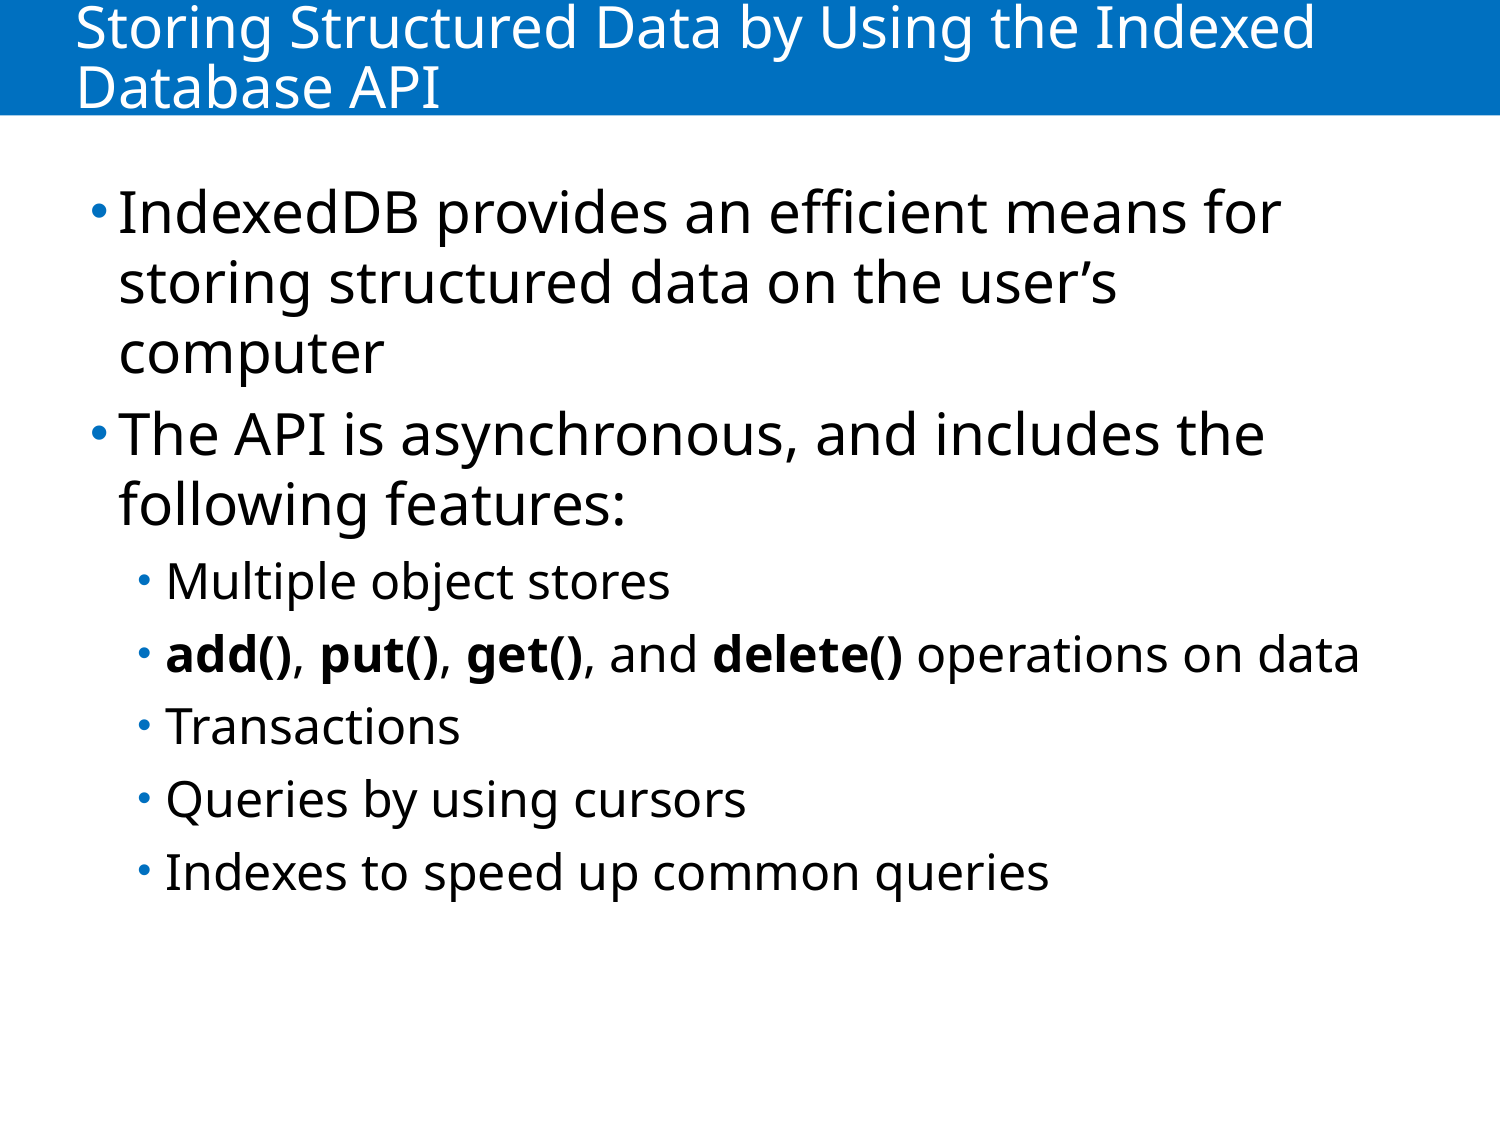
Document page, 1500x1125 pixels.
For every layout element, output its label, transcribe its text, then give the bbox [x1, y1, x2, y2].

text_box IndexedDB provides an efficient means for storing structured data on the user’s computer The API is asynchronous, and includes the following features: Multiple object stores add(), put(), get(), and delete() operations on data Transactions Queries by using cursors Indexes to speed up common queries [75, 167, 1408, 1012]
title Storing Structured Data by Using the Indexed Database API [75, 0, 1351, 122]
